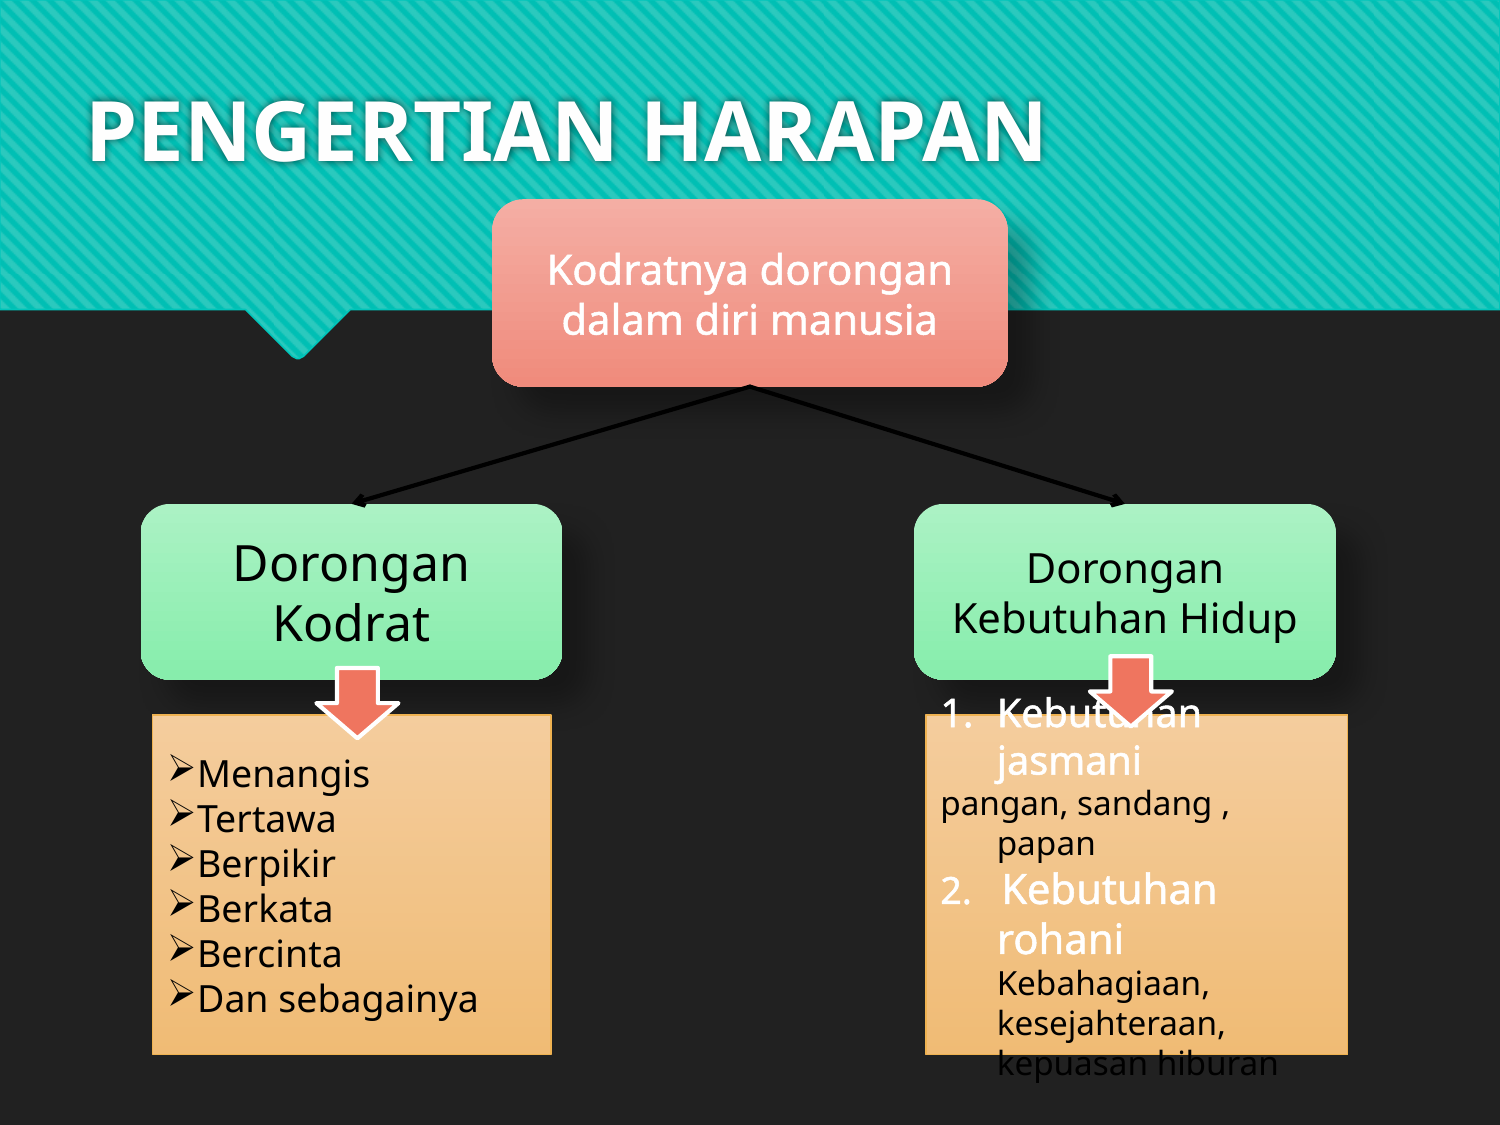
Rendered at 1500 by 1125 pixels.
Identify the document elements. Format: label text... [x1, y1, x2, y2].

text_box Dorongan Kebutuhan Hidup [913, 503, 1337, 681]
text_box [314, 665, 401, 740]
text_box Kodratnya dorongan dalam diri manusia [491, 198, 1009, 388]
text_box Kebutuhan jasmani pangan, sandang , papan 2. Kebutuhan rohani Kebahagiaan, kesejahteraan, kepuasan hiburan [925, 714, 1348, 1055]
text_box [878, 257, 997, 633]
text_box Dorongan Kodrat [139, 503, 564, 681]
text_box [1087, 654, 1174, 729]
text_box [491, 245, 610, 645]
text_box Menangis Tertawa Berpikir Berkata Bercinta Dan sebagainya [152, 714, 552, 1055]
title PENGERTIAN HARAPAN [70, 46, 1421, 186]
